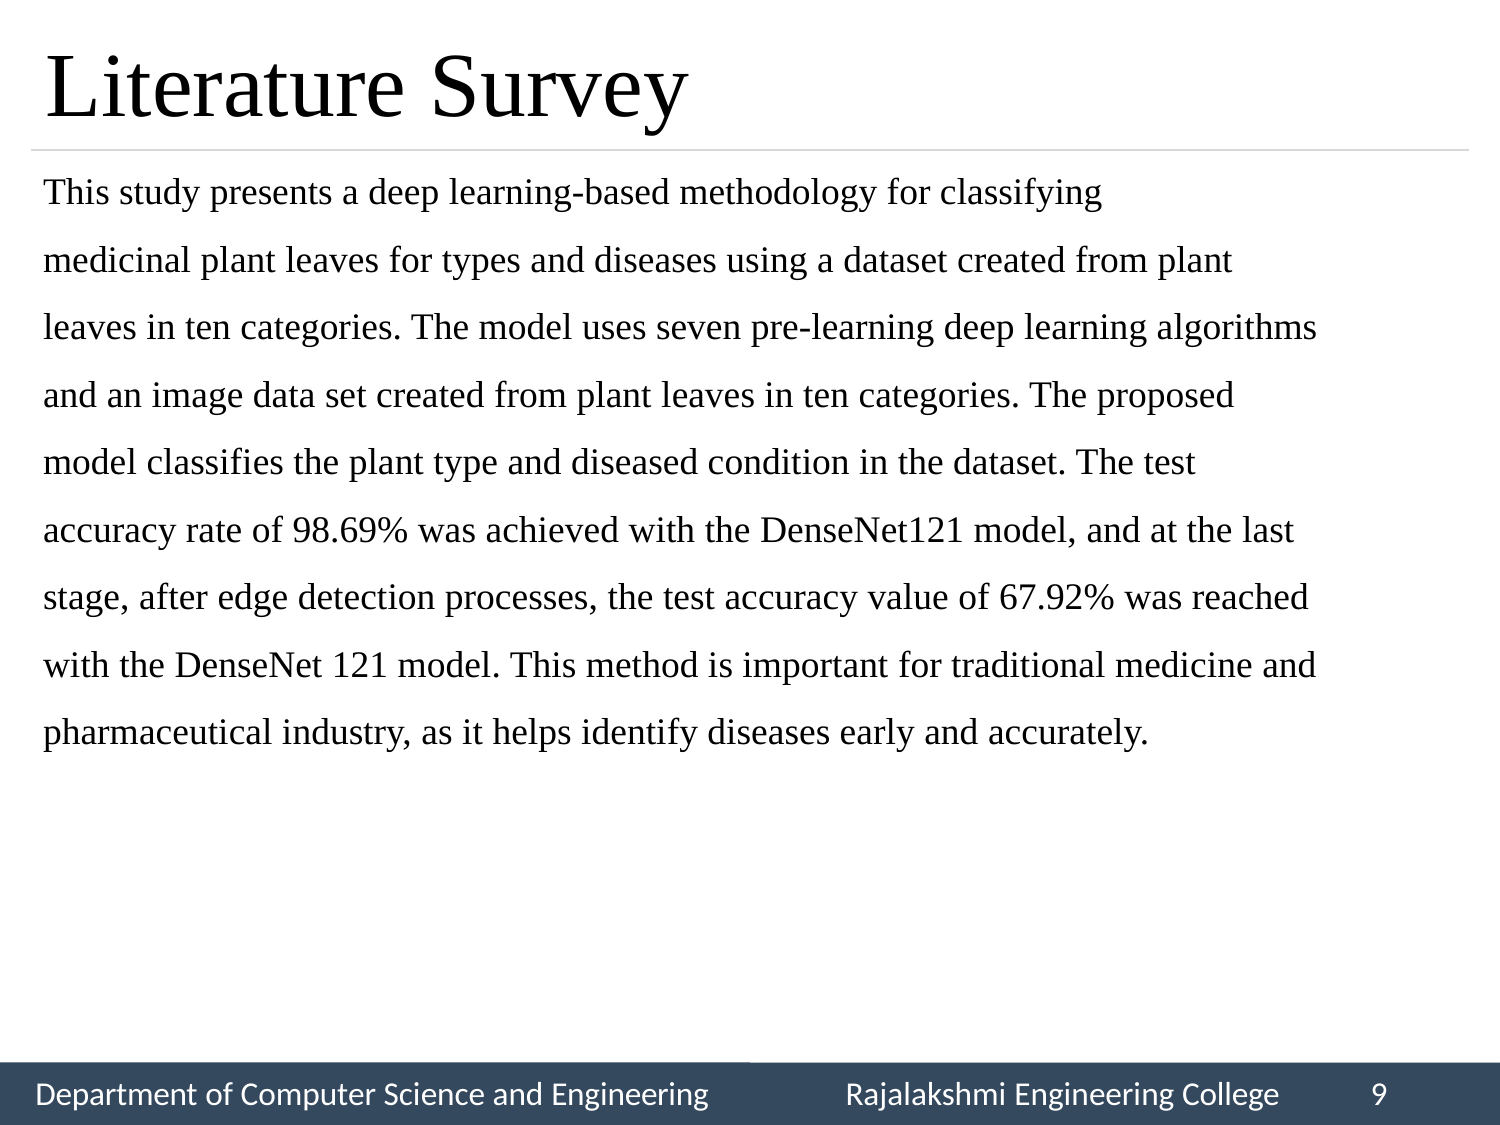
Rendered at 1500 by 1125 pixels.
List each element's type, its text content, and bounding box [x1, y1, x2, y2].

text_box This study presents a deep learning-based methodology for classifying medicinal plant leaves for types and diseases using a dataset created from plant leaves in ten categories. The model uses seven pre-learning deep learning algorithms and an image data set created from plant leaves in ten categories. The proposed model classifies the plant type and diseased condition in the dataset. The test accuracy rate of 98.69% was achieved with the DenseNet121 model, and at the last stage, after edge detection processes, the test accuracy value of 67.92% was reached with the DenseNet 121 model. This method is important for traditional medicine and pharmaceutical industry, as it helps identify diseases early and accurately. [43, 142, 1457, 753]
footer Department of Computer Science and Engineering [33, 1078, 717, 1125]
slide_number 9 [1364, 1078, 1413, 1125]
title Literature Survey [43, 22, 1440, 142]
picture [0, 1058, 1500, 1125]
slide_number Rajalakshmi Engineering College [843, 1078, 1292, 1125]
